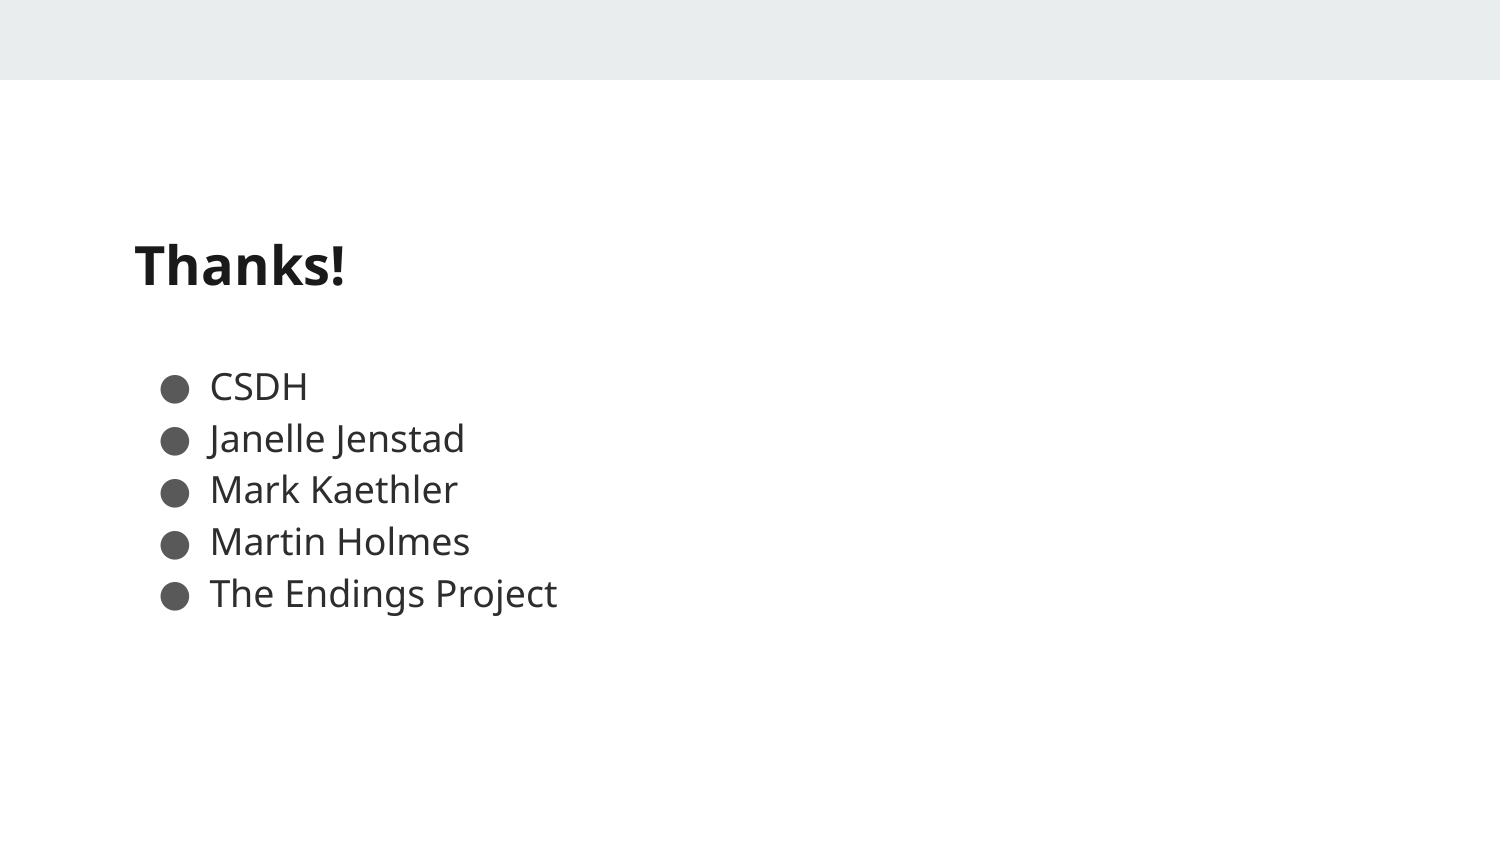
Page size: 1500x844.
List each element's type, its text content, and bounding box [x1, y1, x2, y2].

title Thanks! [119, 216, 1381, 305]
list CSDH Janelle Jenstad Mark Kaethler Martin Holmes The Endings Project [119, 341, 1381, 712]
